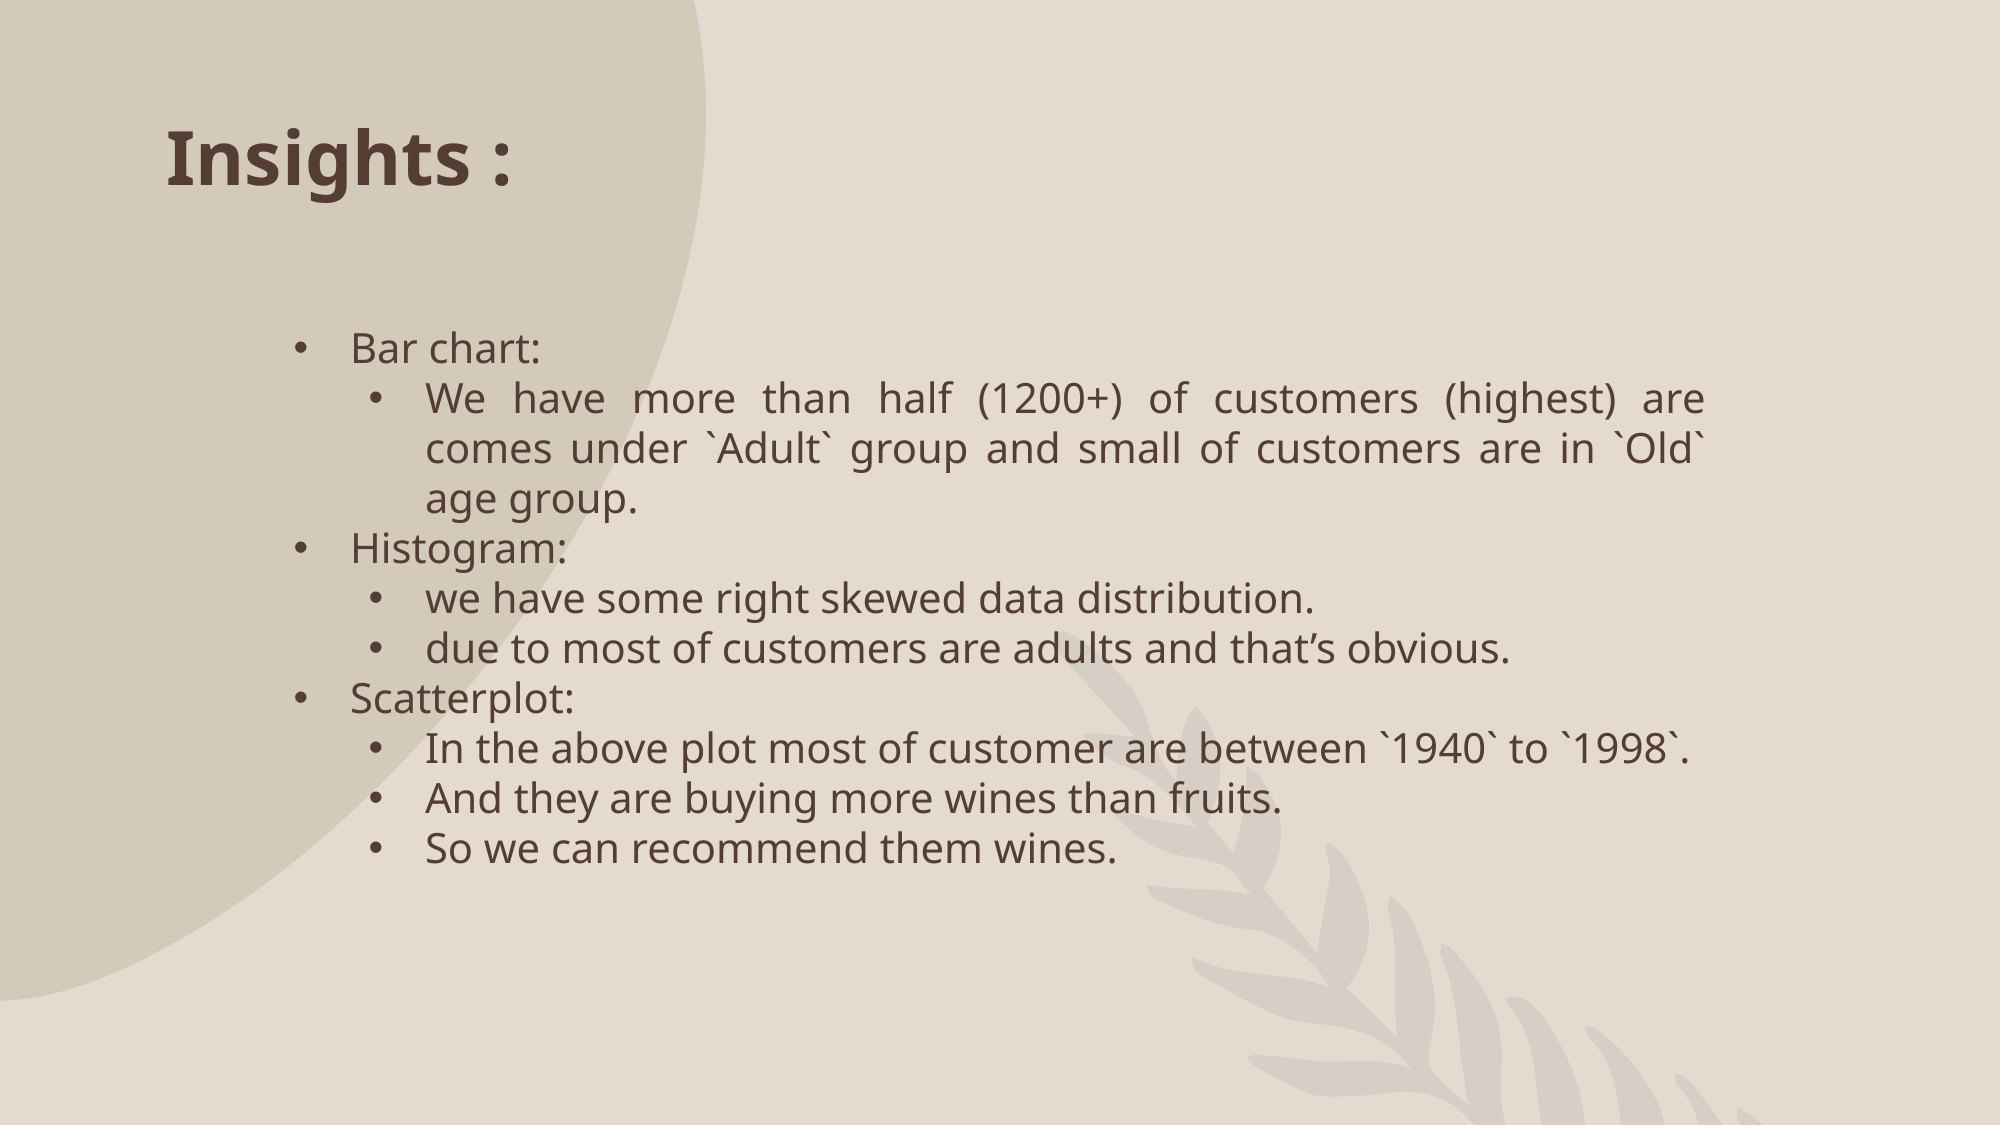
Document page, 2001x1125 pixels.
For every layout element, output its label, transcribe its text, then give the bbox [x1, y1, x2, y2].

text_box Insights : [151, 103, 726, 208]
text_box Bar chart: We have more than half (1200+) of customers (highest) are comes under `Adult` group and small of customers are in `Old` age group. Histogram: we have some right skewed data distribution. due to most of customers are adults and that’s obvious. Scatterplot: In the above plot most of customer are between `1940` to `1998`. And they are buying more wines than fruits. So we can recommend them wines. [279, 314, 1721, 930]
